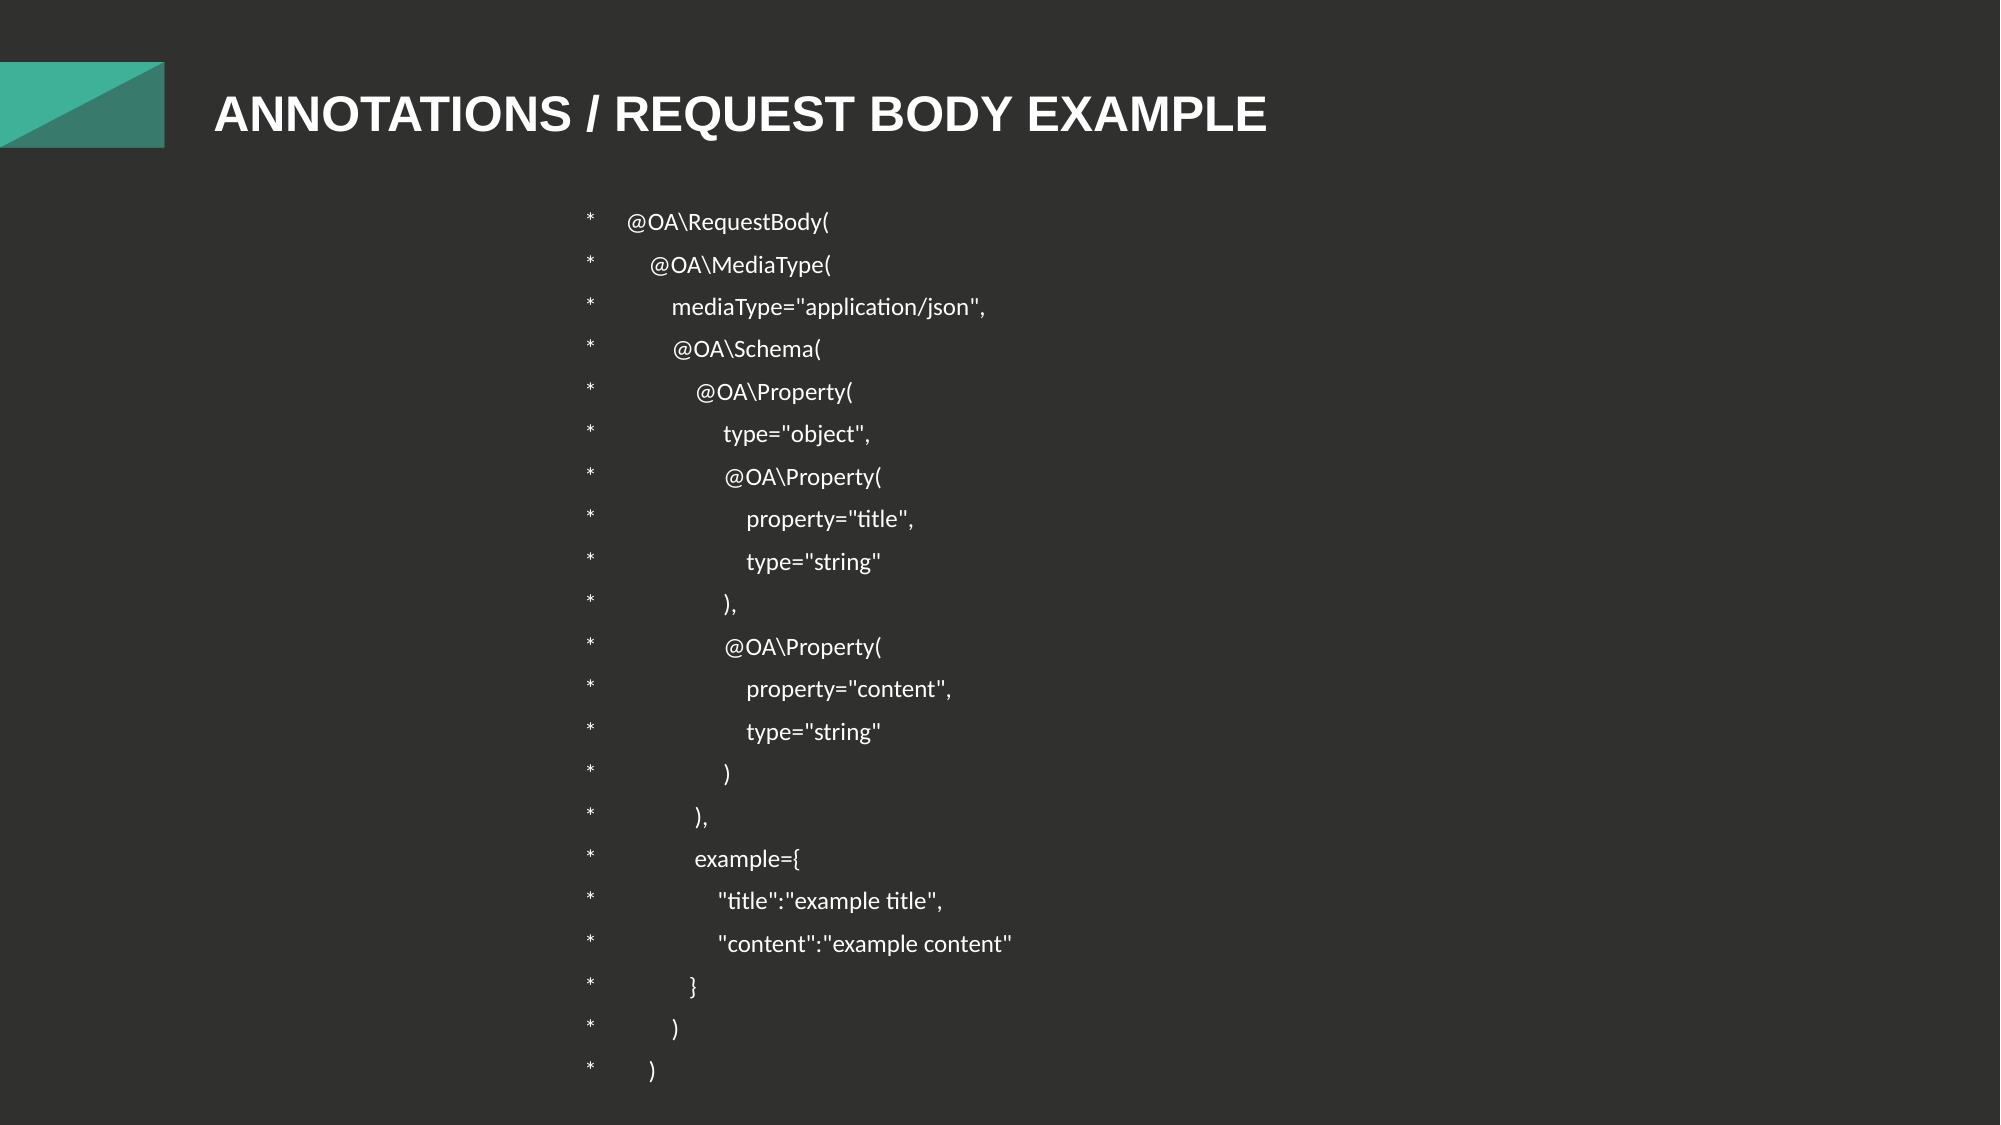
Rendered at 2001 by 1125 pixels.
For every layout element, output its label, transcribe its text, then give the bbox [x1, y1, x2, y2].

text_box ANNOTATIONS / REQUEST BODY EXAMPLE [198, 74, 1284, 150]
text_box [0, 61, 165, 148]
text_box * @OA\RequestBody( * @OA\MediaType( * mediaType="application/json", * @OA\Schema( * @OA\Property( * type="object", * @OA\Property( * property="title", * type="string" * ), * @OA\Property( * property="content", * type="string" * ) * ), * example={ * "title":"example title", * "content":"example content" * } * ) * ) [555, 205, 1181, 1085]
